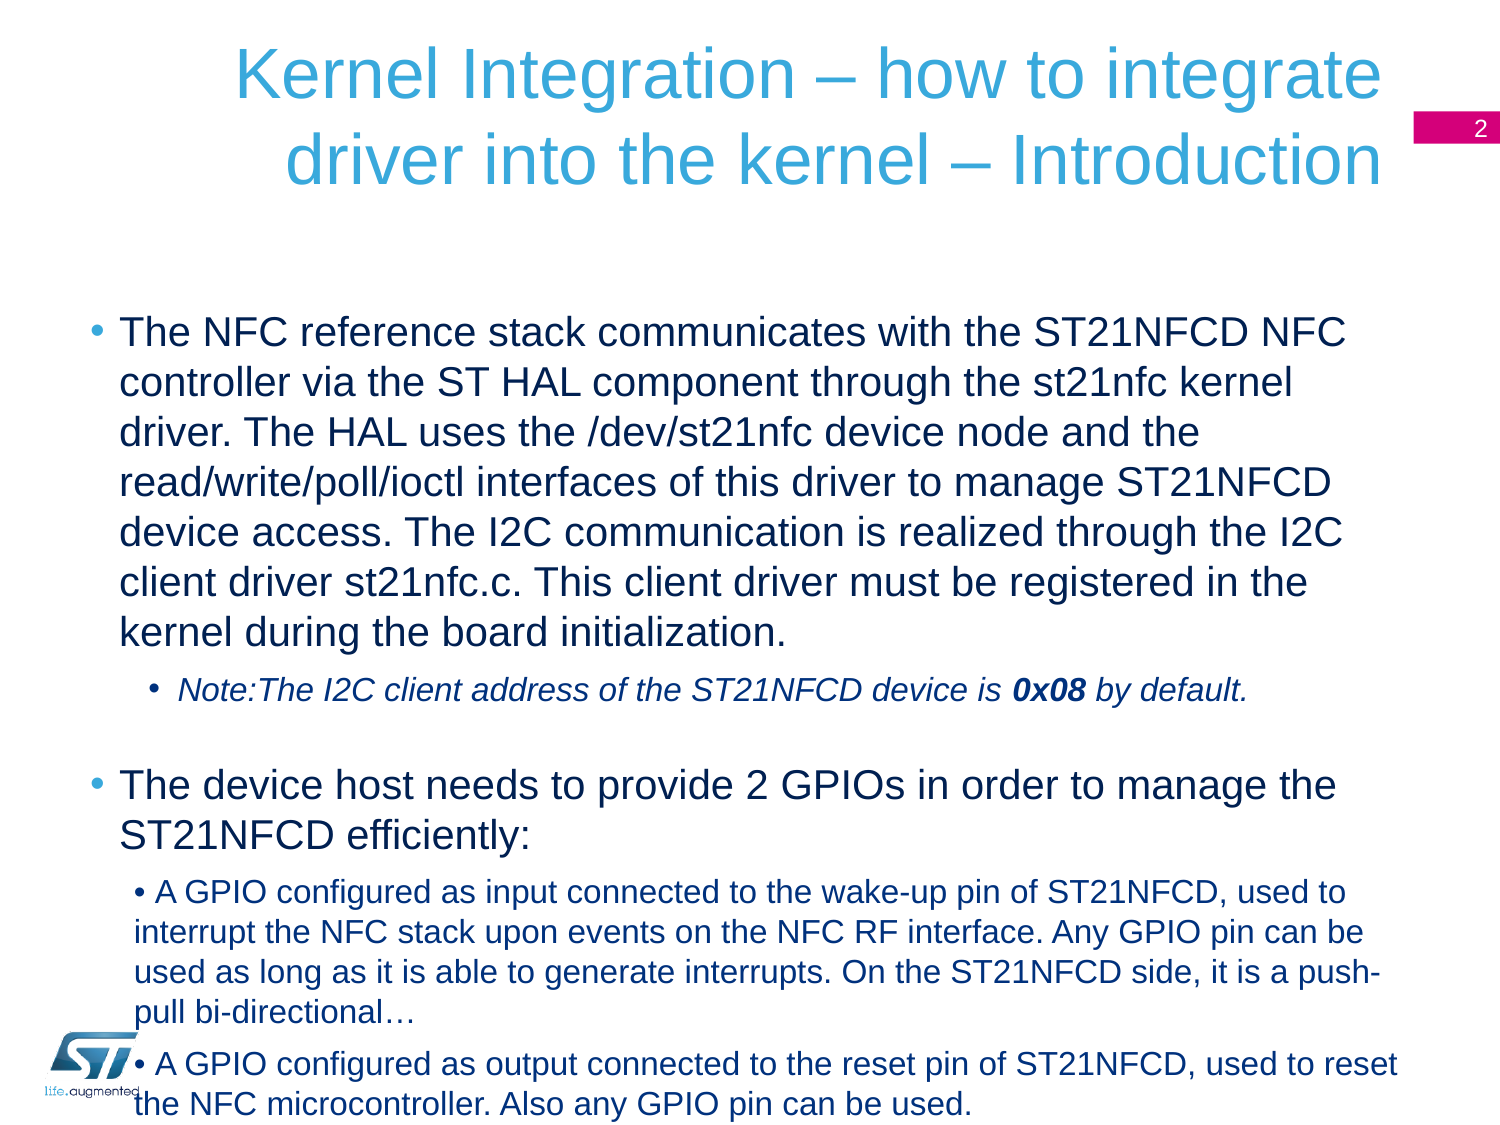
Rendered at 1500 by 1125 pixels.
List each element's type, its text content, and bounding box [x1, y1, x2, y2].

list The NFC reference stack communicates with the ST21NFCD NFC controller via the ST HAL component through the st21nfc kernel driver. The HAL uses the /dev/st21nfc device node and the read/write/poll/ioctl interfaces of this driver to manage ST21NFCD device access. The I2C communication is realized through the I2C client driver st21nfc.c. This client driver must be registered in the kernel during the board initialization. Note:The I2C client address of the ST21NFCD device is 0x08 by default. The device host needs to provide 2 GPIOs in order to manage the ST21NFCD efficiently: • A GPIO configured as input connected to the wake-up pin of ST21NFCD, used to interrupt the NFC stack upon events on the NFC RF interface. Any GPIO pin can be used as long as it is able to generate interrupts. On the ST21NFCD side, it is a push-pull bi-directional… • A GPIO configured as output connected to the reset pin of ST21NFCD, used to reset the NFC microcontroller. Also any GPIO pin can be used. Management of those GPIOs is done inside the st21nfc kernel driver. [75, 297, 1425, 1125]
slide_number 2 [1413, 111, 1500, 144]
title Kernel Integration – how to integrate driver into the kernel – Introduction [75, 19, 1400, 207]
picture [37, 1022, 75, 1104]
